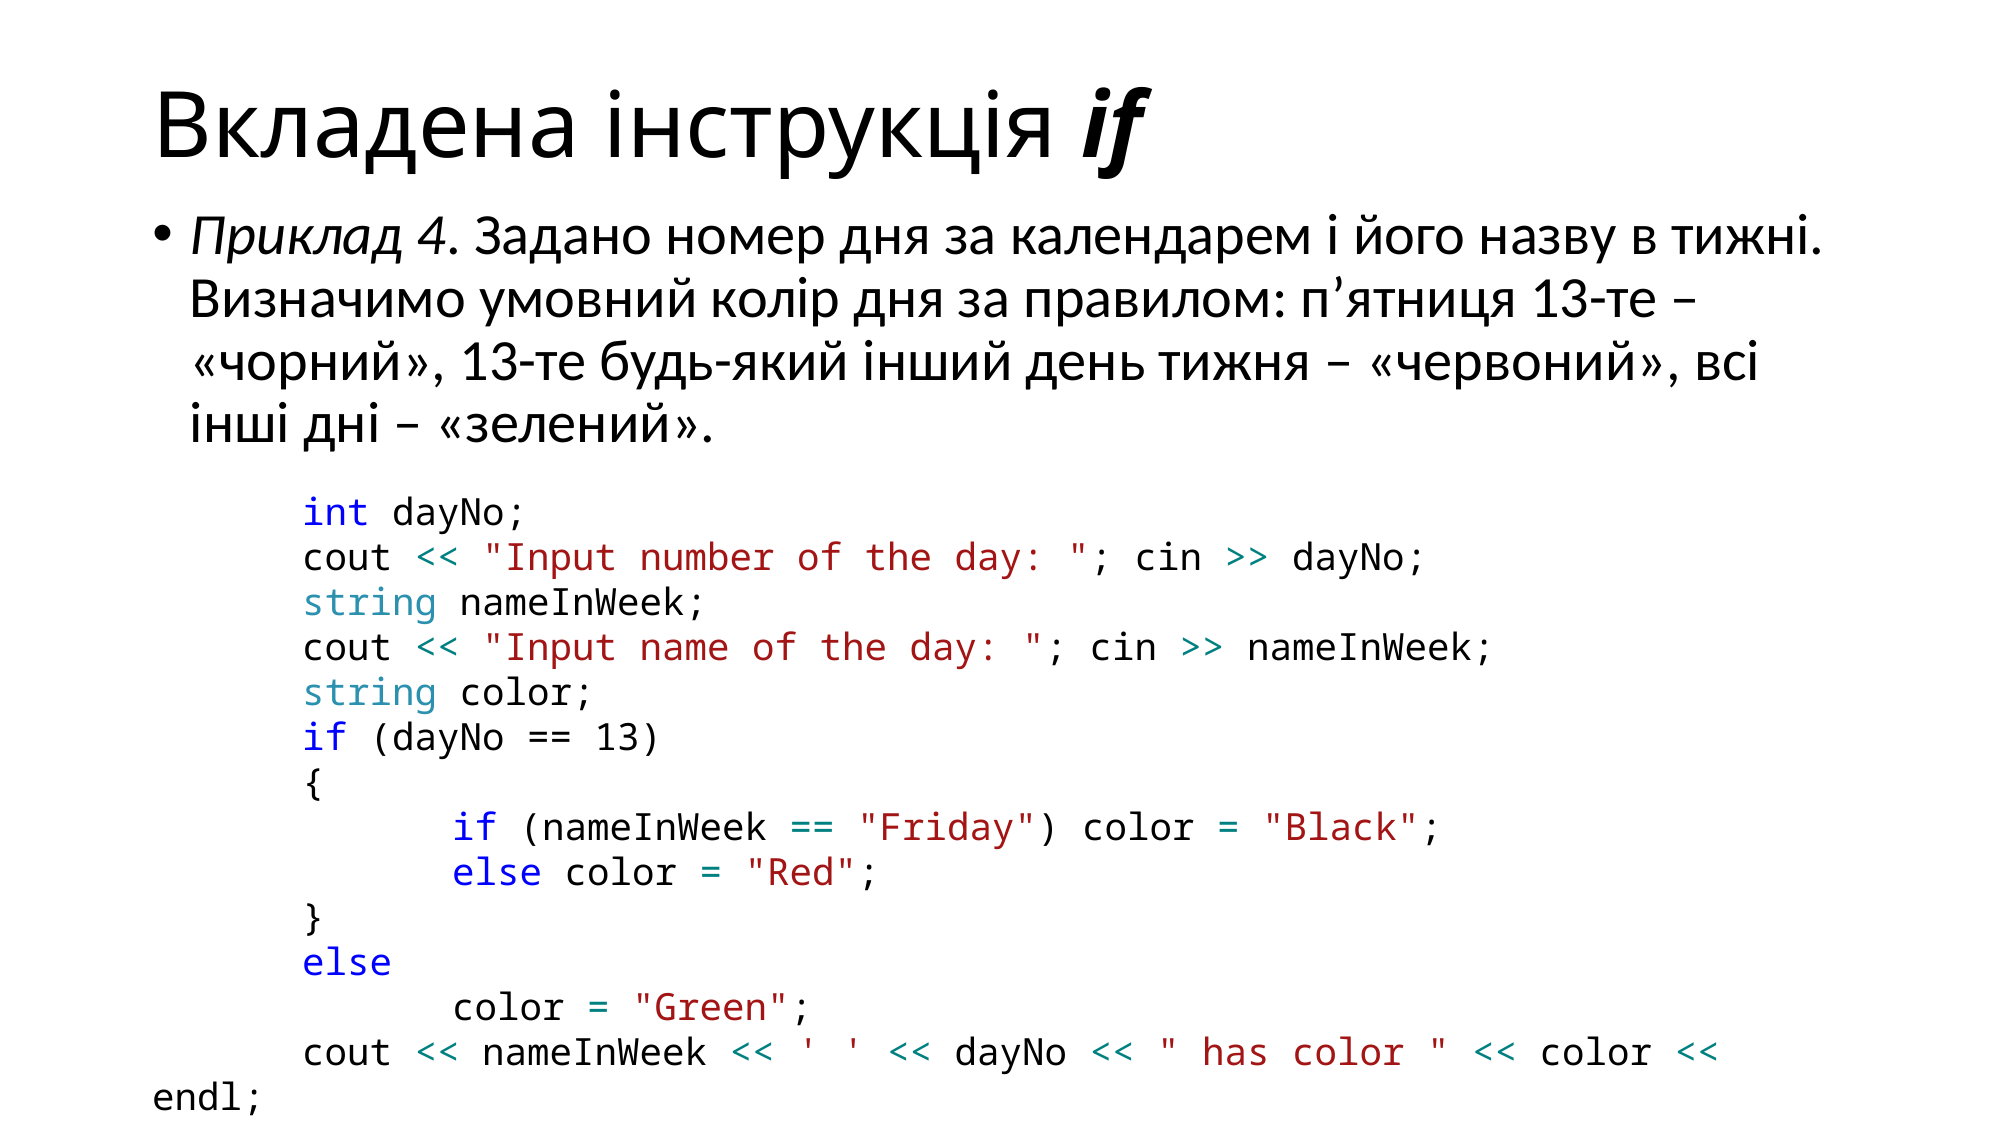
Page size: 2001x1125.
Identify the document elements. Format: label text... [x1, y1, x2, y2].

list Приклад 4. Задано номер дня за календарем і його назву в тижні. Визначимо умовний колір дня за правилом: п’ятниця 13-те – «чорний», 13-те будь-який інший день тижня – «черво­ний», всі інші дні – «зелений». [137, 196, 1863, 480]
title Вкладена інструкція if [137, 59, 1863, 196]
text_box int dayNo; cout << "Input number of the day: "; cin >> dayNo; string nameInWeek; cout << "Input name of the day: "; cin >> nameInWeek; string color; if (dayNo == 13) { if (nameInWeek == "Friday") color = "Black"; else color = "Red"; } else color = "Green"; cout << nameInWeek << ' ' << dayNo << " has color " << color << endl; [137, 480, 1863, 1125]
